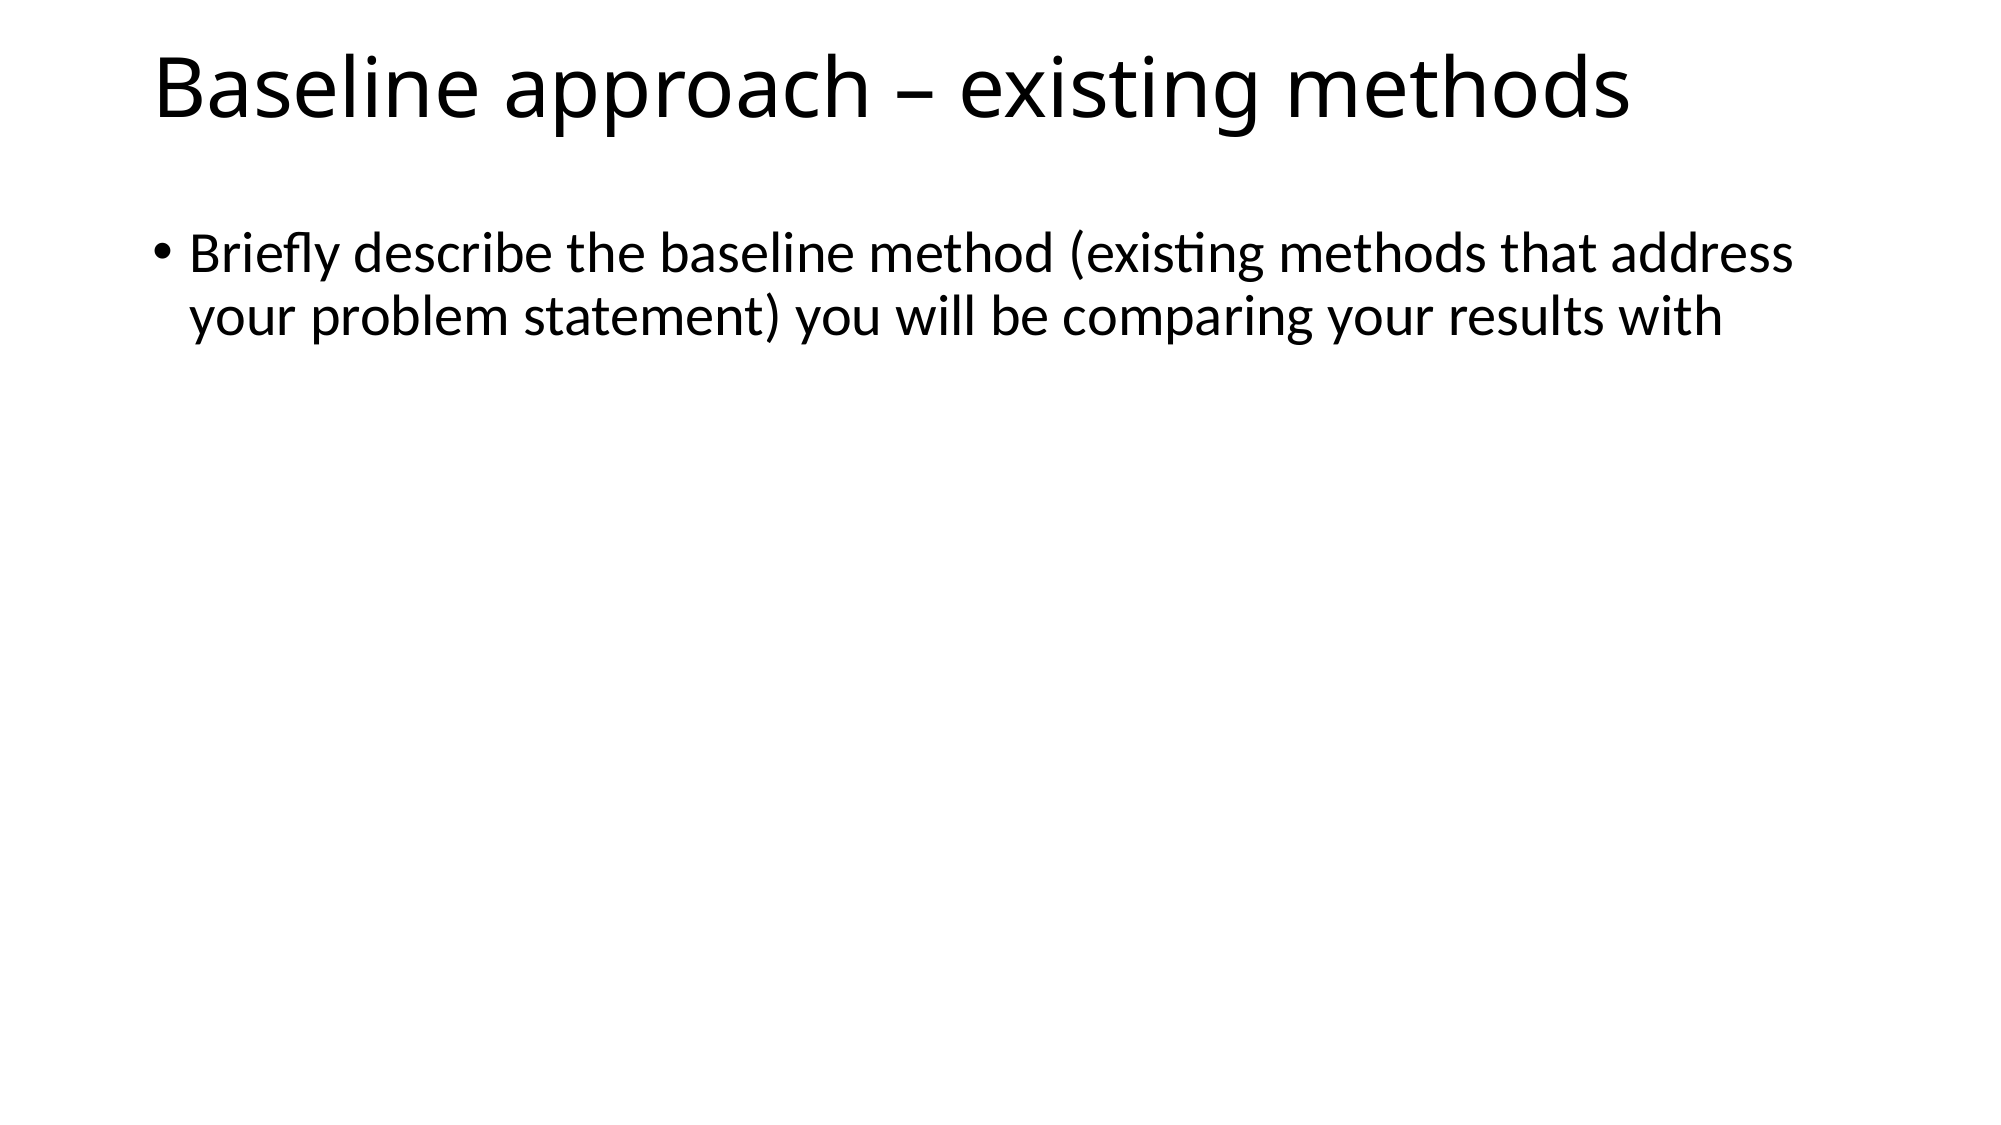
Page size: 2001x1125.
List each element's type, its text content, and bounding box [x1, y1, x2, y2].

list Briefly describe the baseline method (existing methods that address your problem statement) you will be comparing your results with [137, 214, 1863, 954]
title Baseline approach – existing methods [137, 13, 1863, 168]
